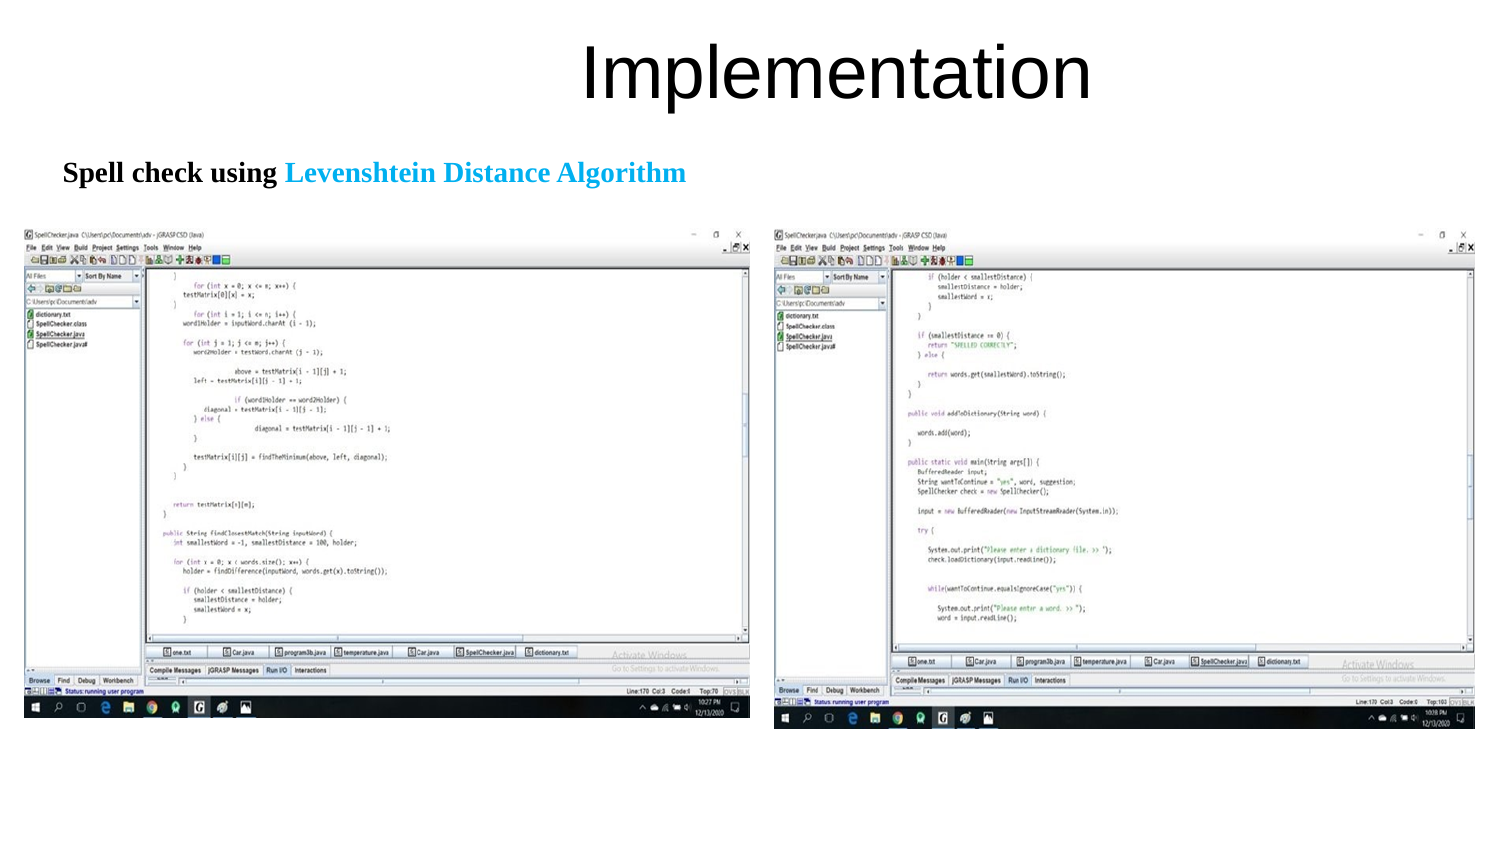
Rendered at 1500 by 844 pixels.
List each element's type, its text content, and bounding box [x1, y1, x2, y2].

picture [24, 228, 751, 719]
picture [774, 228, 1476, 730]
text_box Spell check using Levenshtein Distance Algorithm [47, 138, 1188, 203]
title Implementation [138, 0, 1500, 139]
